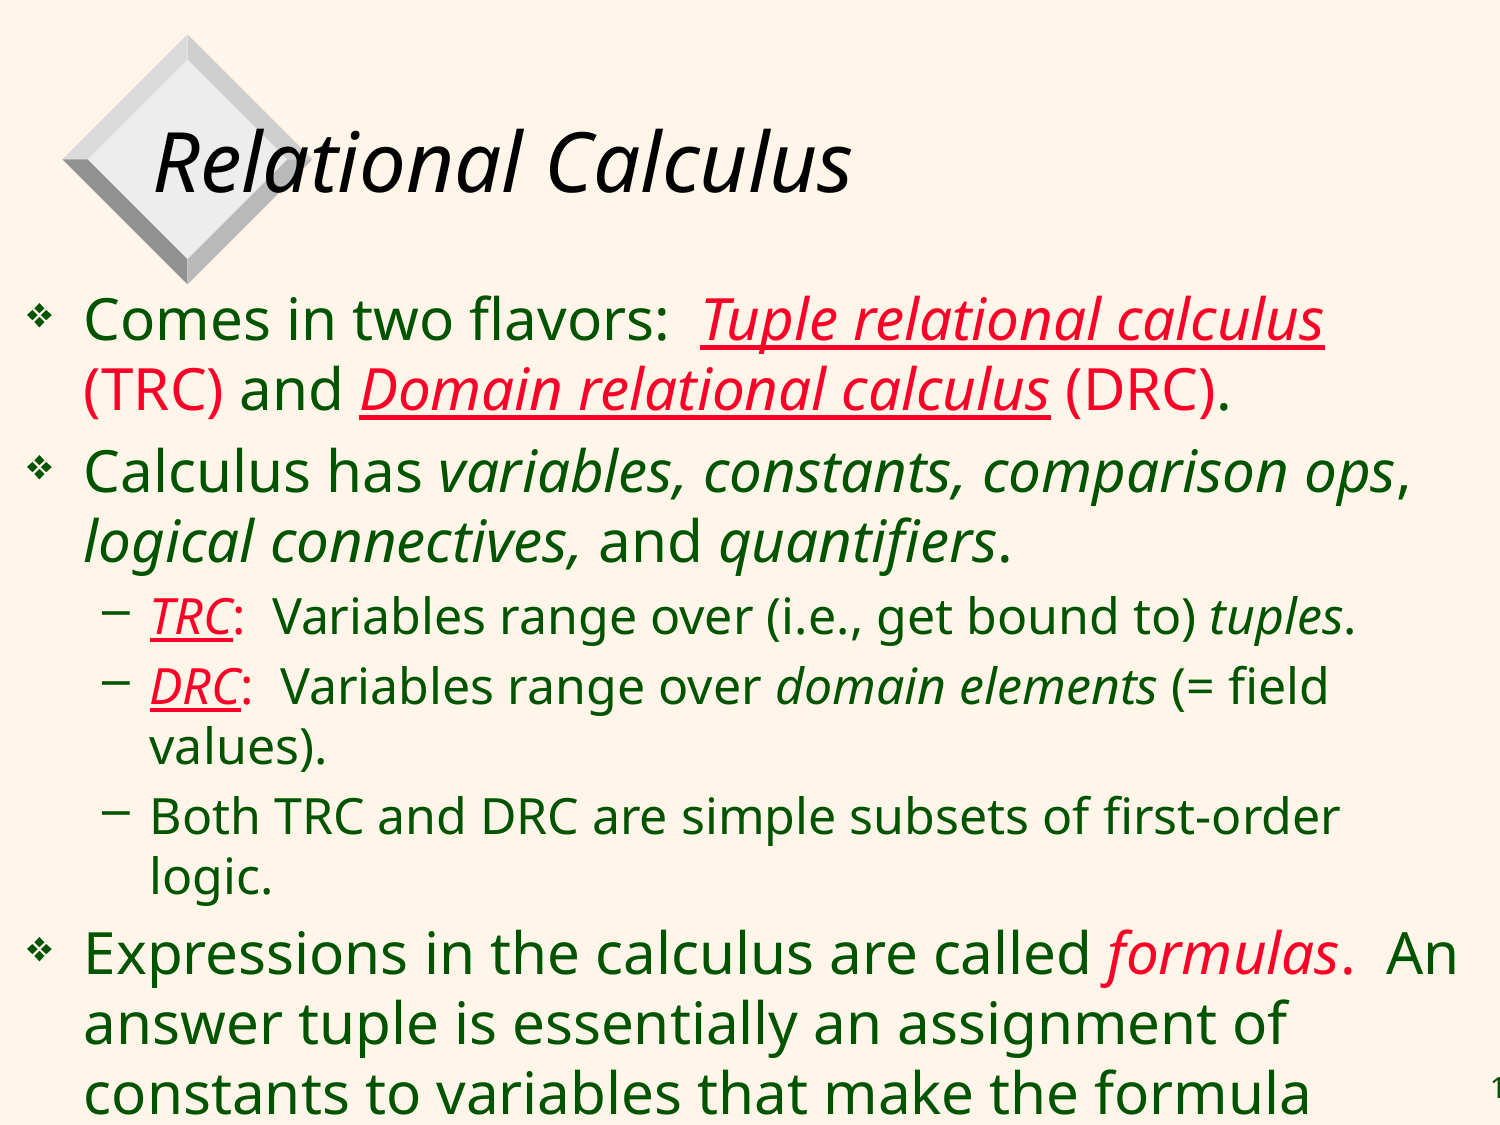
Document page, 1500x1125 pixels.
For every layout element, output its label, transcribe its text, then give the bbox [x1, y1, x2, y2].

list Comes in two flavors: Tuple relational calculus (TRC) and Domain relational calculus (DRC). Calculus has variables, constants, comparison ops, logical connectives, and quantifiers. TRC: Variables range over (i.e., get bound to) tuples. DRC: Variables range over domain elements (= field values). Both TRC and DRC are simple subsets of first-order logic. Expressions in the calculus are called formulas. An answer tuple is essentially an assignment of constants to variables that make the formula evaluate to true. [12, 274, 1488, 1063]
title Relational Calculus [137, 68, 1413, 251]
